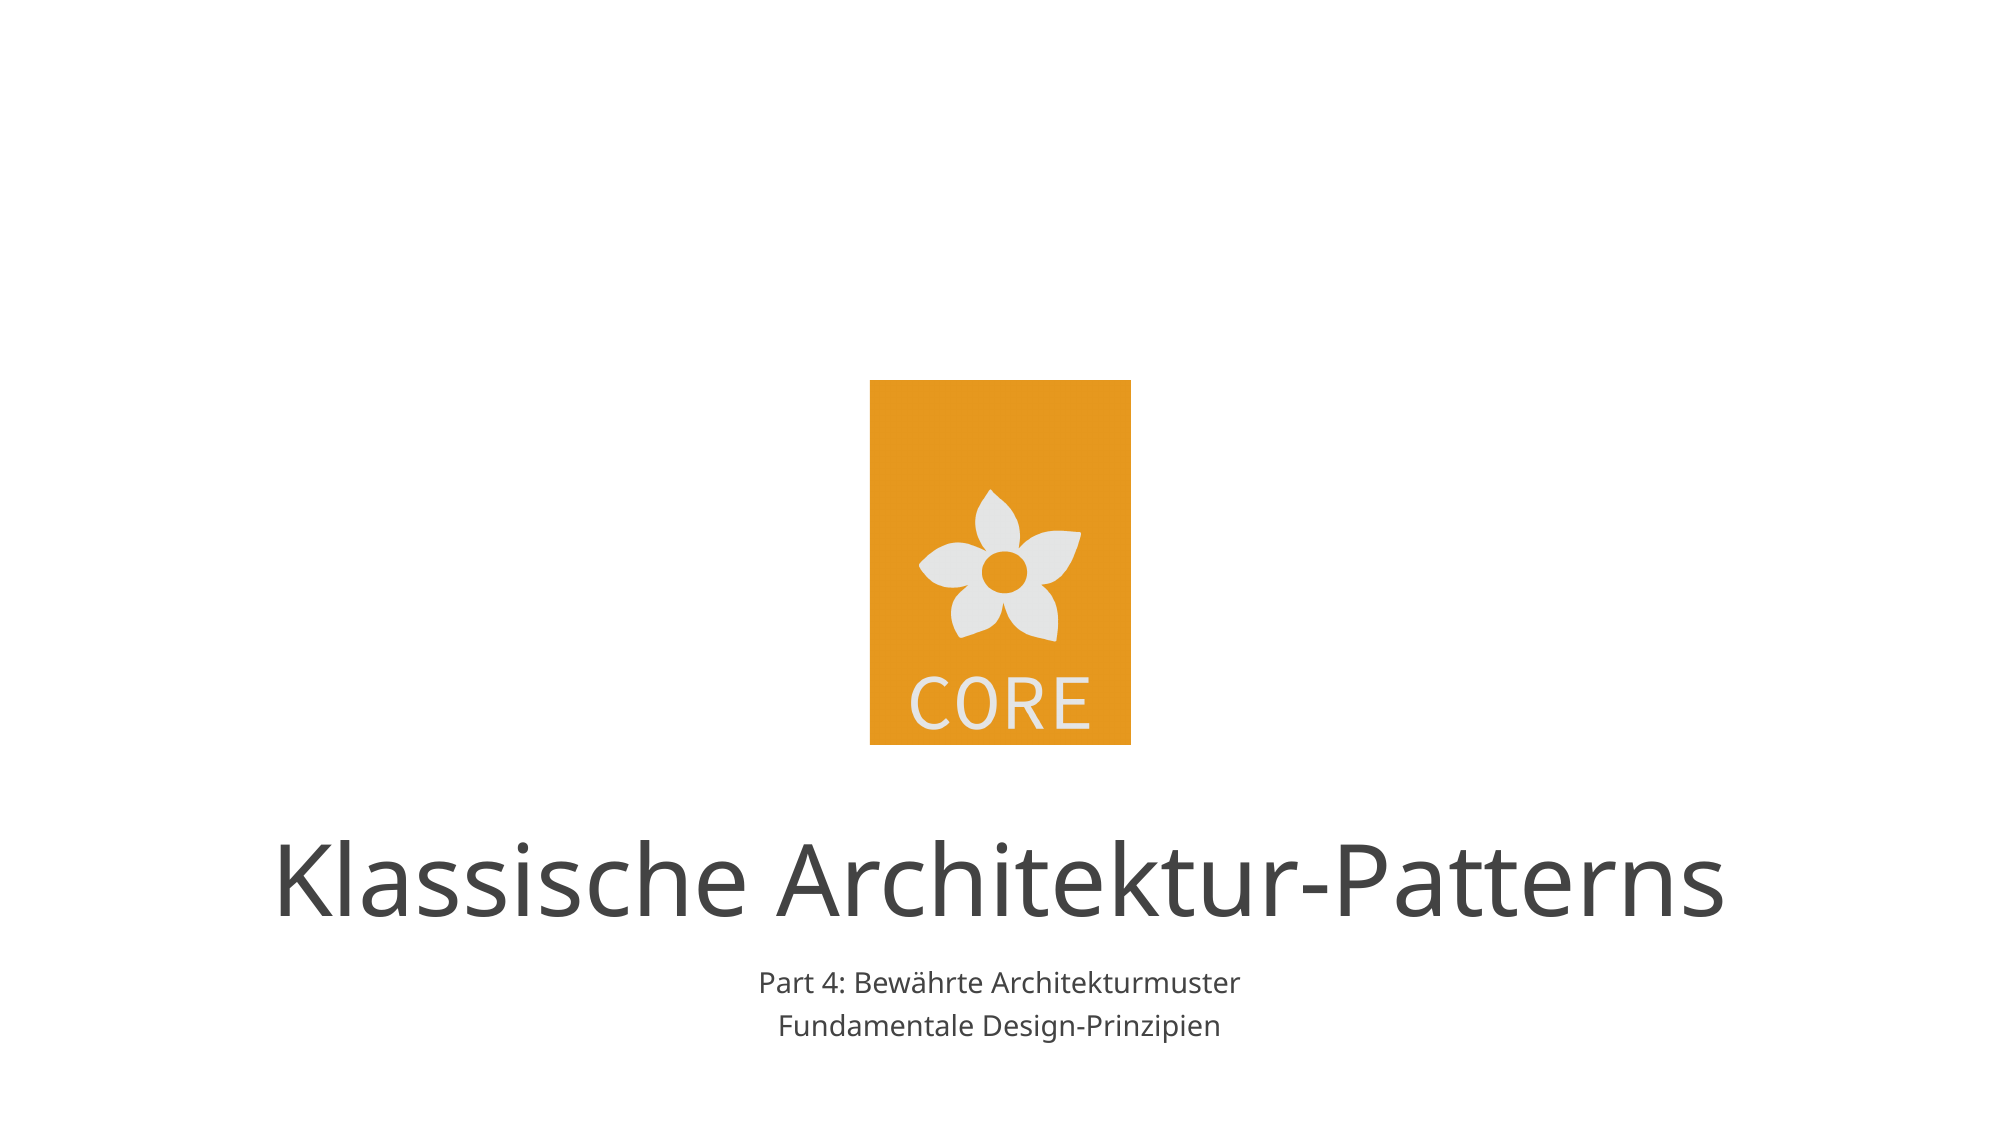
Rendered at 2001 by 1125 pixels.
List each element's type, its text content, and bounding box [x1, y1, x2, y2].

picture [869, 380, 1131, 745]
title Klassische Architektur-Patterns [249, 798, 1750, 946]
subtitle Part 4: Bewährte Architekturmuster Fundamentale Design-Prinzipien [249, 961, 1750, 1052]
